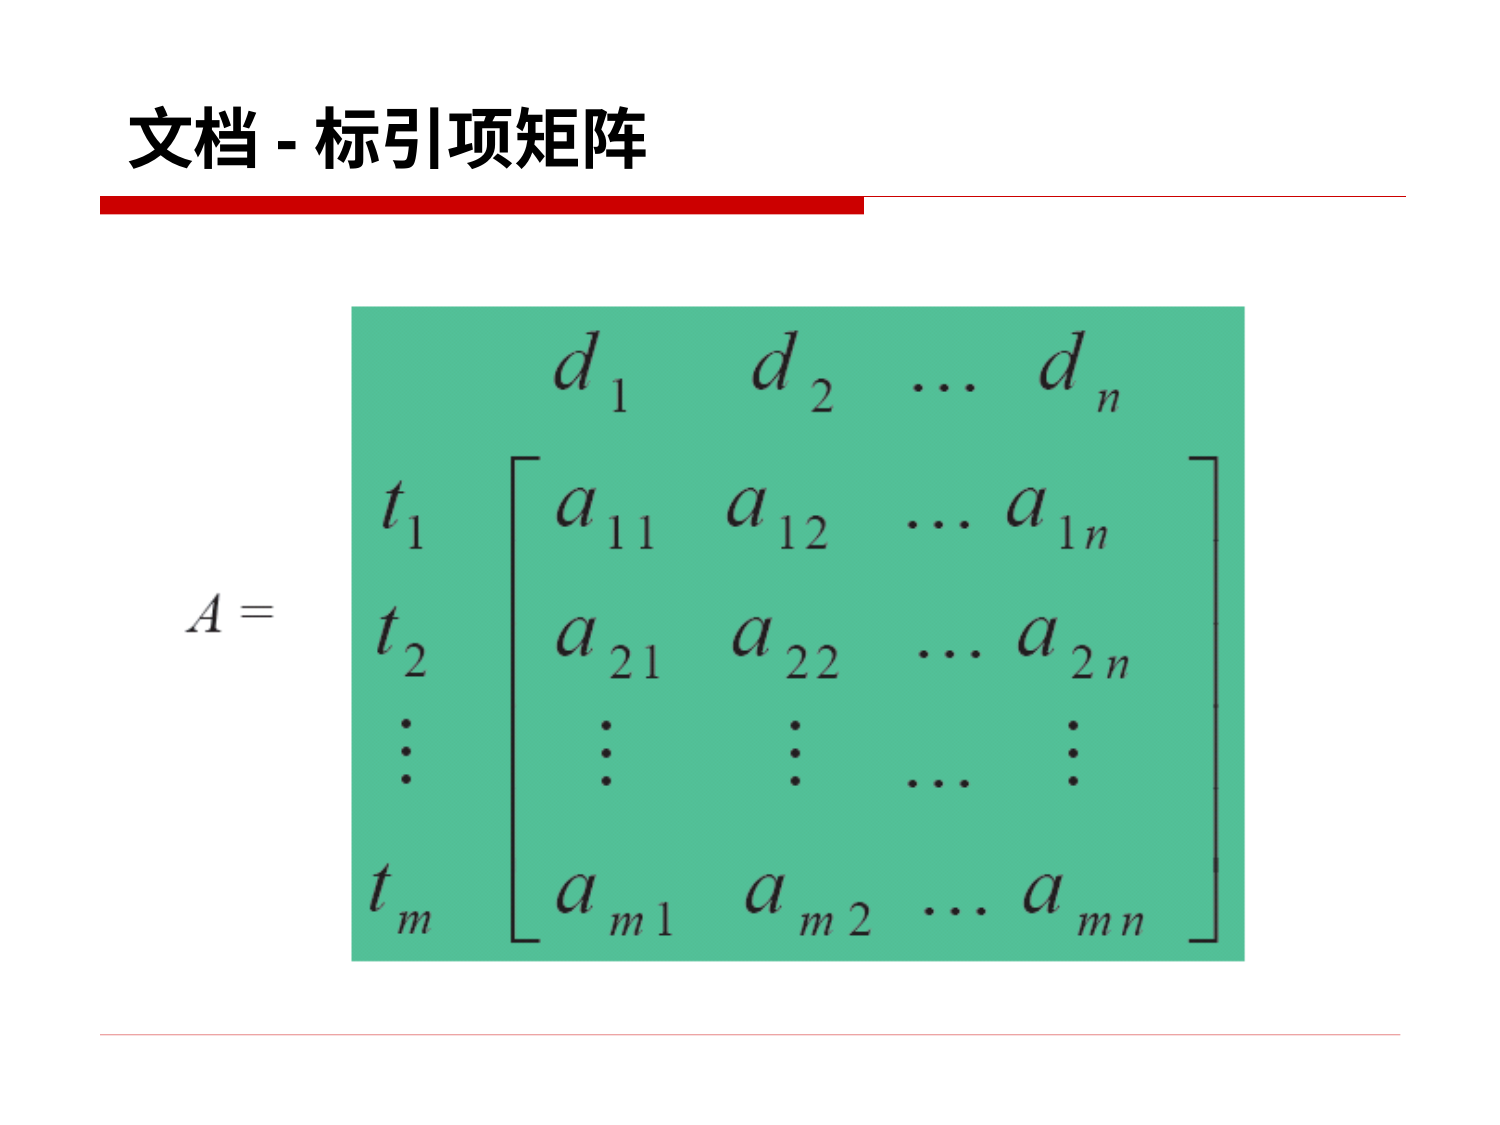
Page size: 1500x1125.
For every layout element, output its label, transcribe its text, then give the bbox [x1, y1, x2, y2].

picture [136, 281, 1295, 993]
title 文档-标引项矩阵 [112, 104, 1325, 185]
